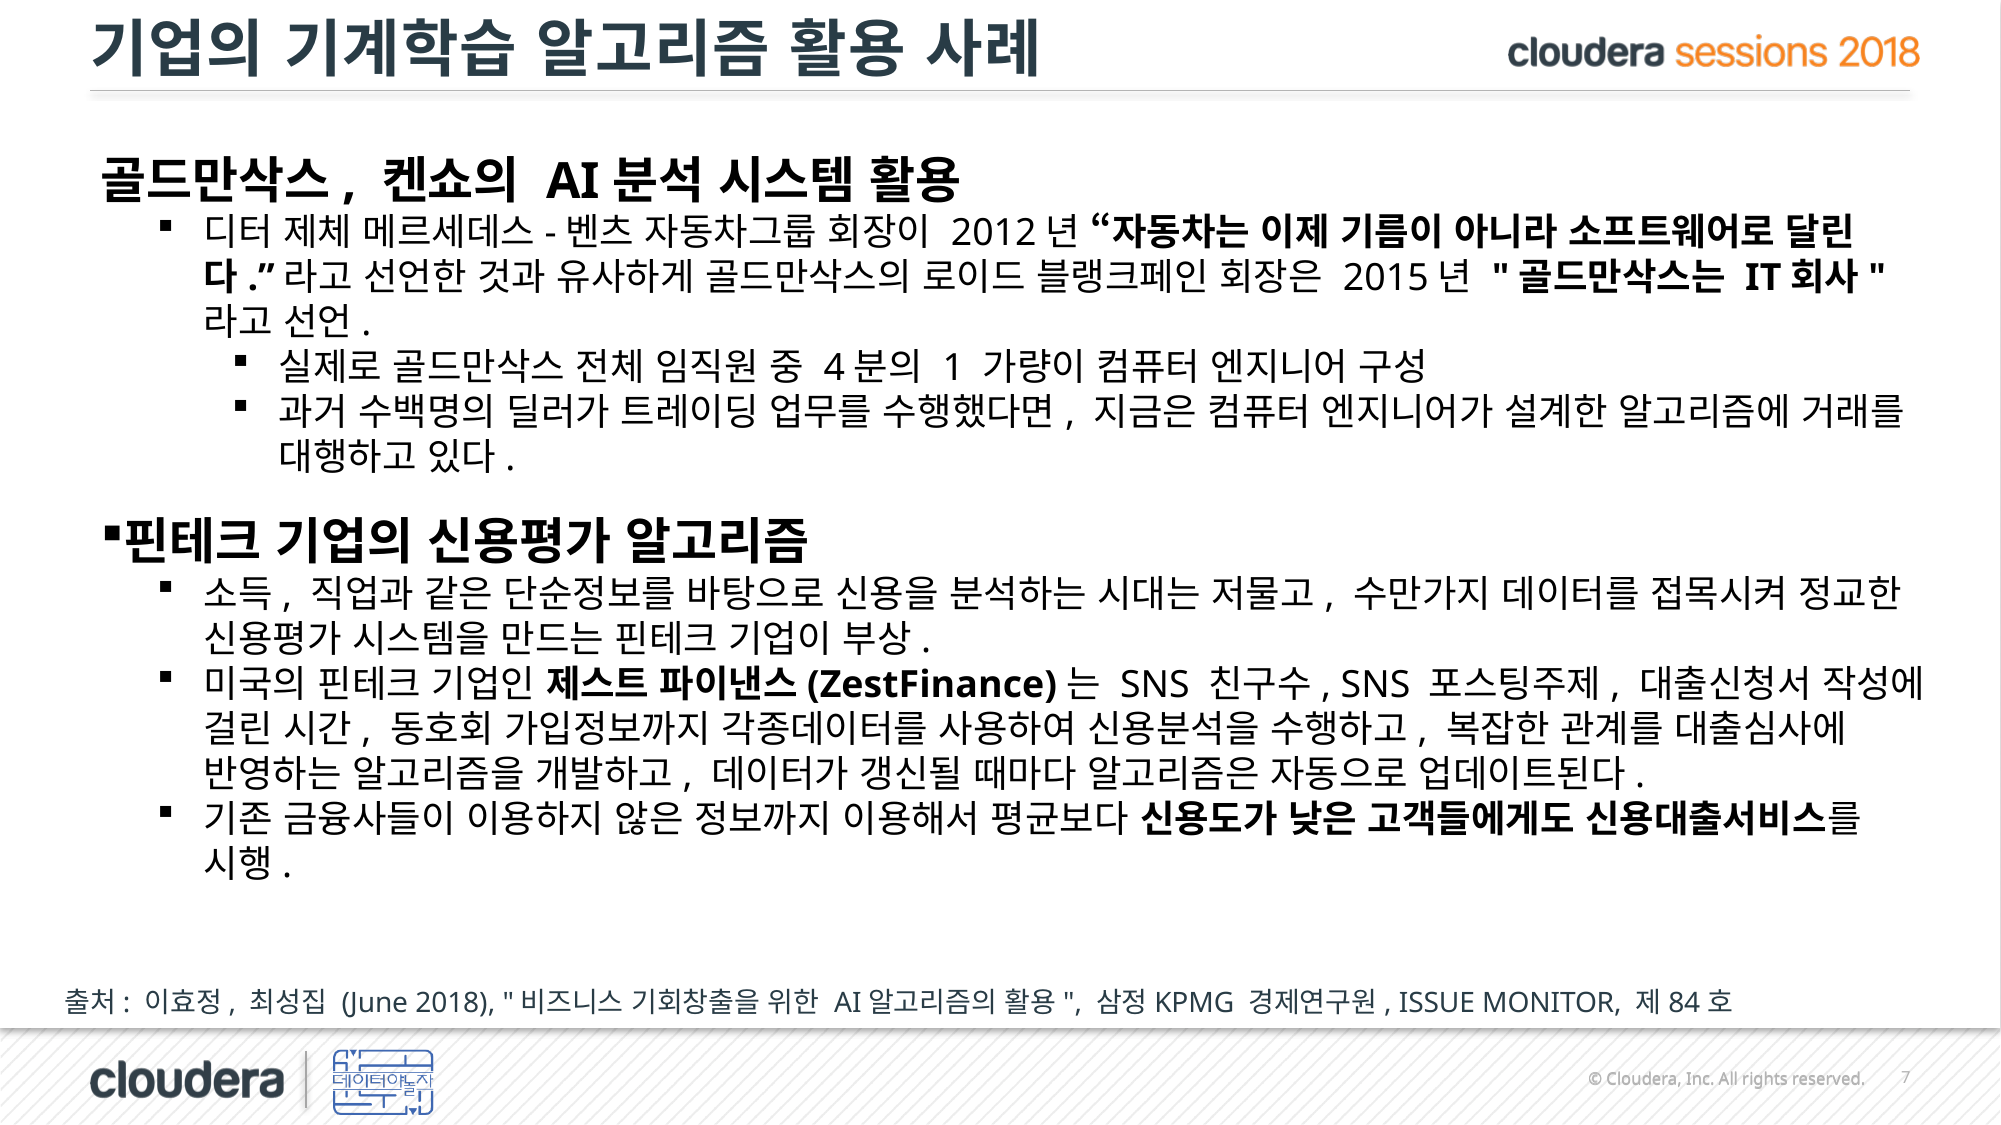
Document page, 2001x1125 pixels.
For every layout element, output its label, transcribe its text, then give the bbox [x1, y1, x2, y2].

text_box 골드만삭스, 켄쇼의 AI분석 시스템 활용 디터 제체 메르세데스-벤츠 자동차그룹 회장이 2012년 “자동차는 이제 기름이 아니라 소프트웨어로 달린다.”라고 선언한 것과 유사하게 골드만삭스의 로이드 블랭크페인 회장은 2015년 "골드만삭스는 IT회사"라고 선언. 실제로 골드만삭스 전체 임직원 중 4분의 1 가량이 컴퓨터 엔지니어 구성 과거 수백명의 딜러가 트레이딩 업무를 수행했다면, 지금은 컴퓨터 엔지니어가 설계한 알고리즘에 거래를 대행하고 있다. 핀테크 기업의 신용평가 알고리즘 소득, 직업과 같은 단순정보를 바탕으로 신용을 분석하는 시대는 저물고, 수만가지 데이터를 접목시켜 정교한 신용평가 시스템을 만드는 핀테크 기업이 부상. 미국의 핀테크 기업인 제스트 파이낸스(ZestFinance)는 SNS 친구수, SNS 포스팅주제, 대출신청서 작성에 걸린 시간, 동호회 가입정보까지 각종데이터를 사용하여 신용분석을 수행하고, 복잡한 관계를 대출심사에 반영하는 알고리즘을 개발하고, 데이터가 갱신될 때마다 알고리즘은 자동으로 업데이트된다. 기존 금융사들이 이용하지 않은 정보까지 이용해서 평균보다 신용도가 낮은 고객들에게도 신용대출서비스를 시행. [86, 140, 1949, 892]
picture [1910, 22, 1920, 81]
title 기업의 기계학습 알고리즘 활용 사례 [90, 0, 1910, 92]
text_box 출처: 이효정, 최성집 (June 2018), "비즈니스 기회창출을 위한 AI알고리즘의 활용", 삼정KPMG 경제연구원, ISSUE MONITOR, 제84호 [50, 976, 1949, 1026]
picture [0, 1028, 2001, 1125]
